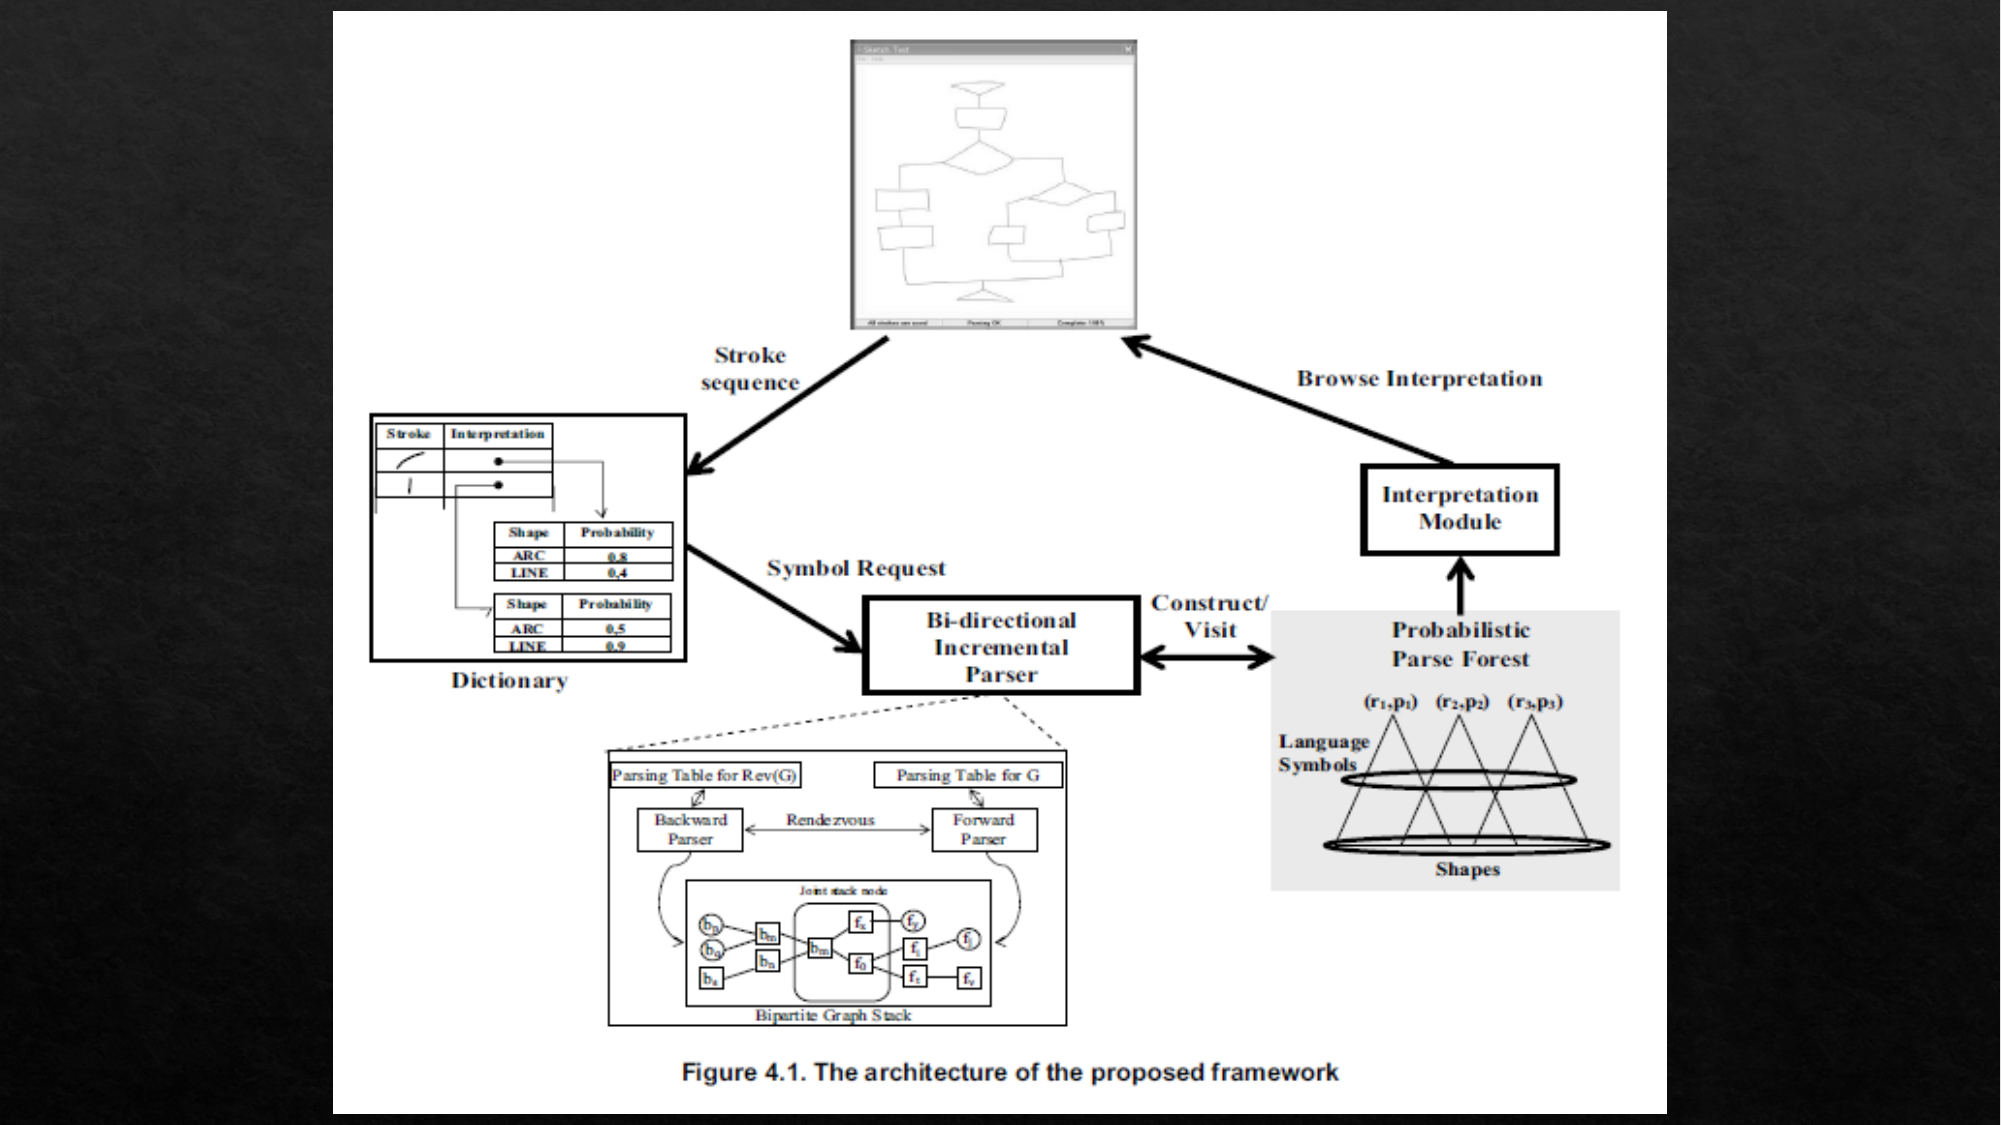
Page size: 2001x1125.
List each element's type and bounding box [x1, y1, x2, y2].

picture [333, 10, 1667, 1115]
